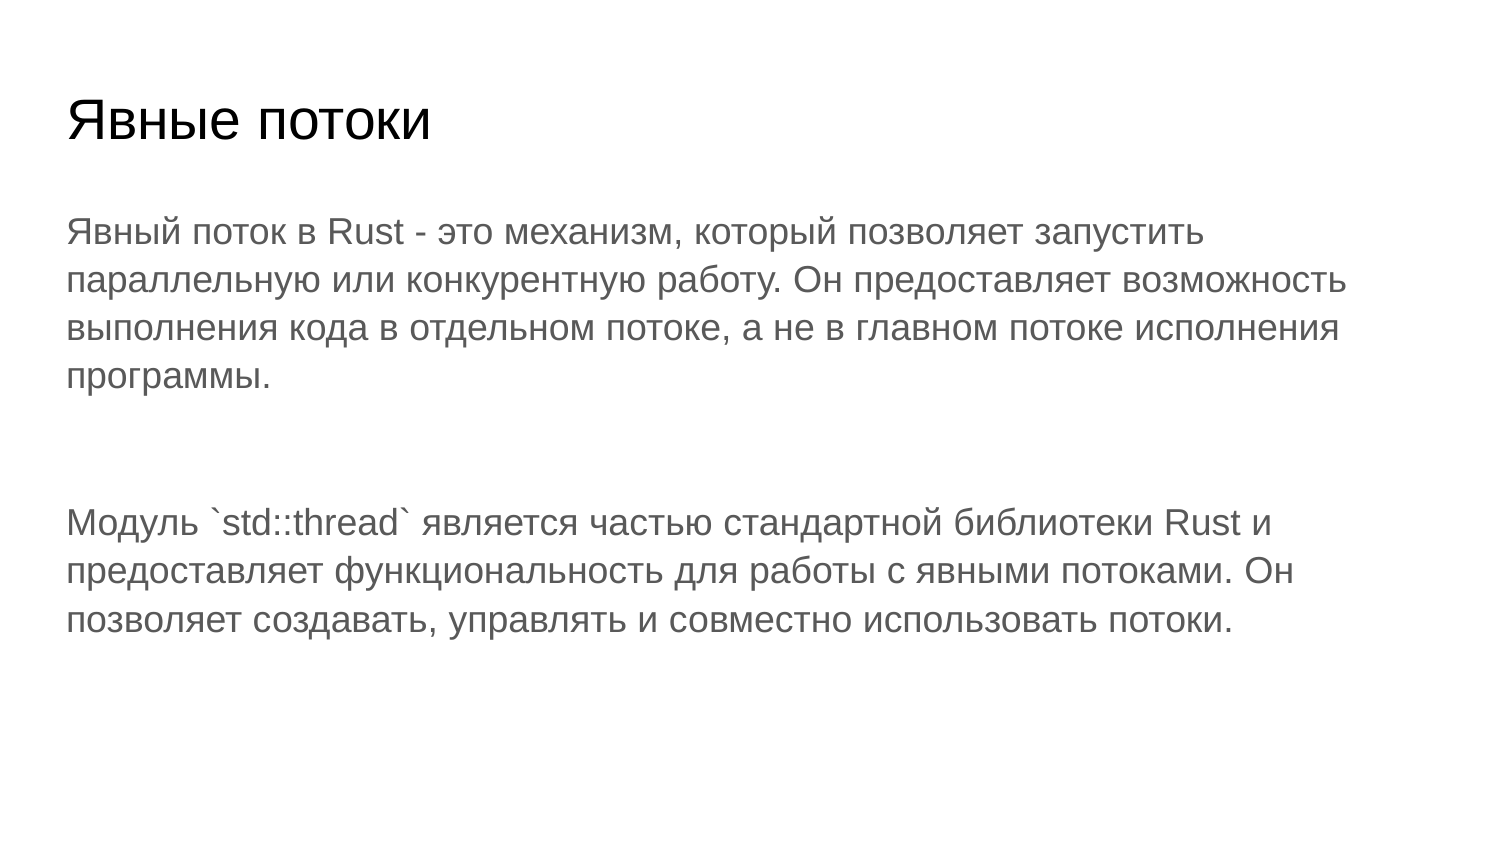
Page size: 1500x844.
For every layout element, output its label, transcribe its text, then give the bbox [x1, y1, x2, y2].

list Явный поток в Rust - это механизм, который позволяет запустить параллельную или конкурентную работу. Он предоставляет возможность выполнения кода в отдельном потоке, а не в главном потоке исполнения программы. Модуль `std::thread` является частью стандартной библиотеки Rust и предоставляет функциональность для работы с явными потоками. Он позволяет создавать, управлять и совместно использовать потоки. [51, 189, 1449, 750]
title Явные потоки [51, 72, 1449, 167]
